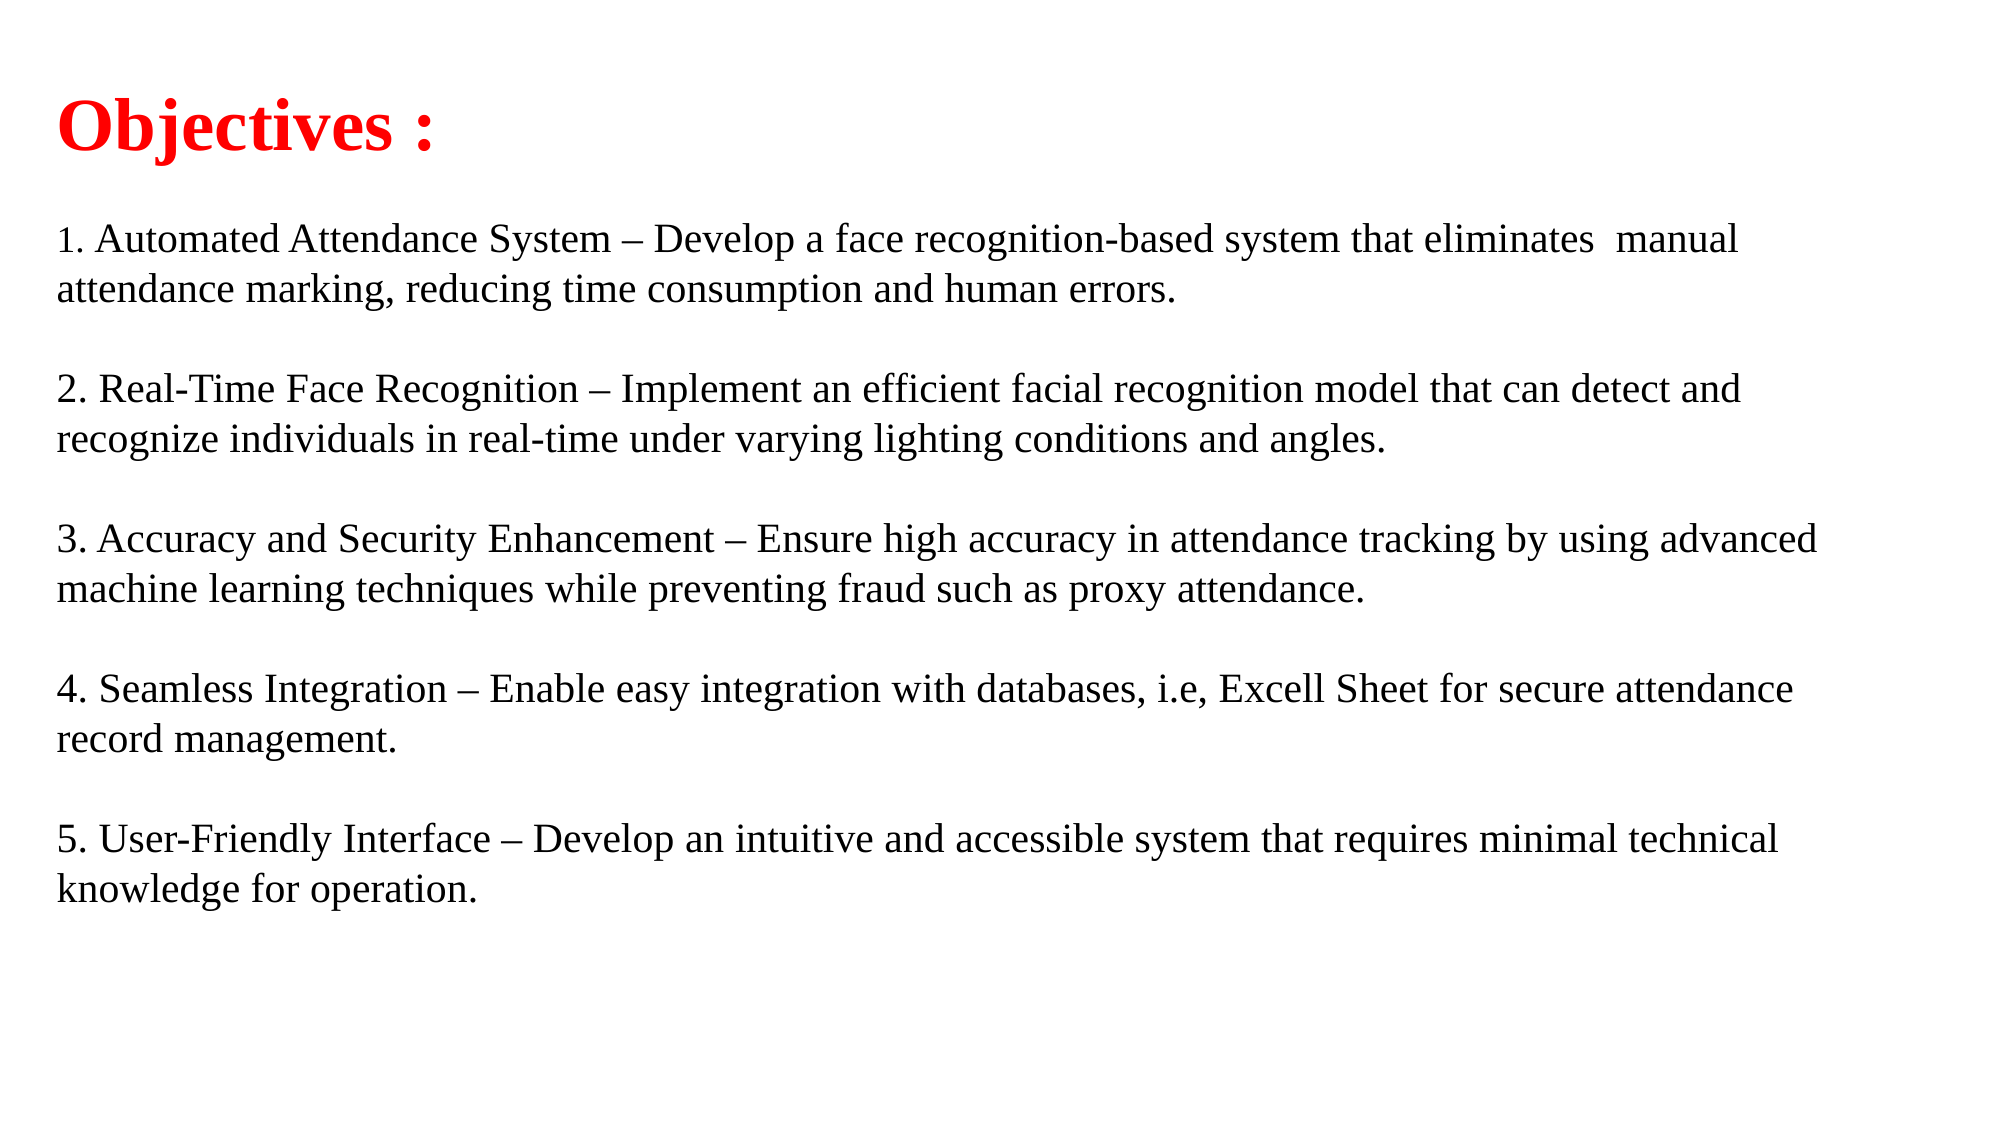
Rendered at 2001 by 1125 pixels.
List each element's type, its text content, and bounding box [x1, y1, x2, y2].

text_box Objectives : 1. Automated Attendance System – Develop a face recognition-based system that eliminates manual attendance marking, reducing time consumption and human errors. 2. Real-Time Face Recognition – Implement an efficient facial recognition model that can detect and recognize individuals in real-time under varying lighting conditions and angles. 3. Accuracy and Security Enhancement – Ensure high accuracy in attendance tracking by using advanced machine learning techniques while preventing fraud such as proxy attendance. 4. Seamless Integration – Enable easy integration with databases, i.e, Excell Sheet for secure attendance record management. 5. User-Friendly Interface – Develop an intuitive and accessible system that requires minimal technical knowledge for operation. [41, 68, 1901, 919]
